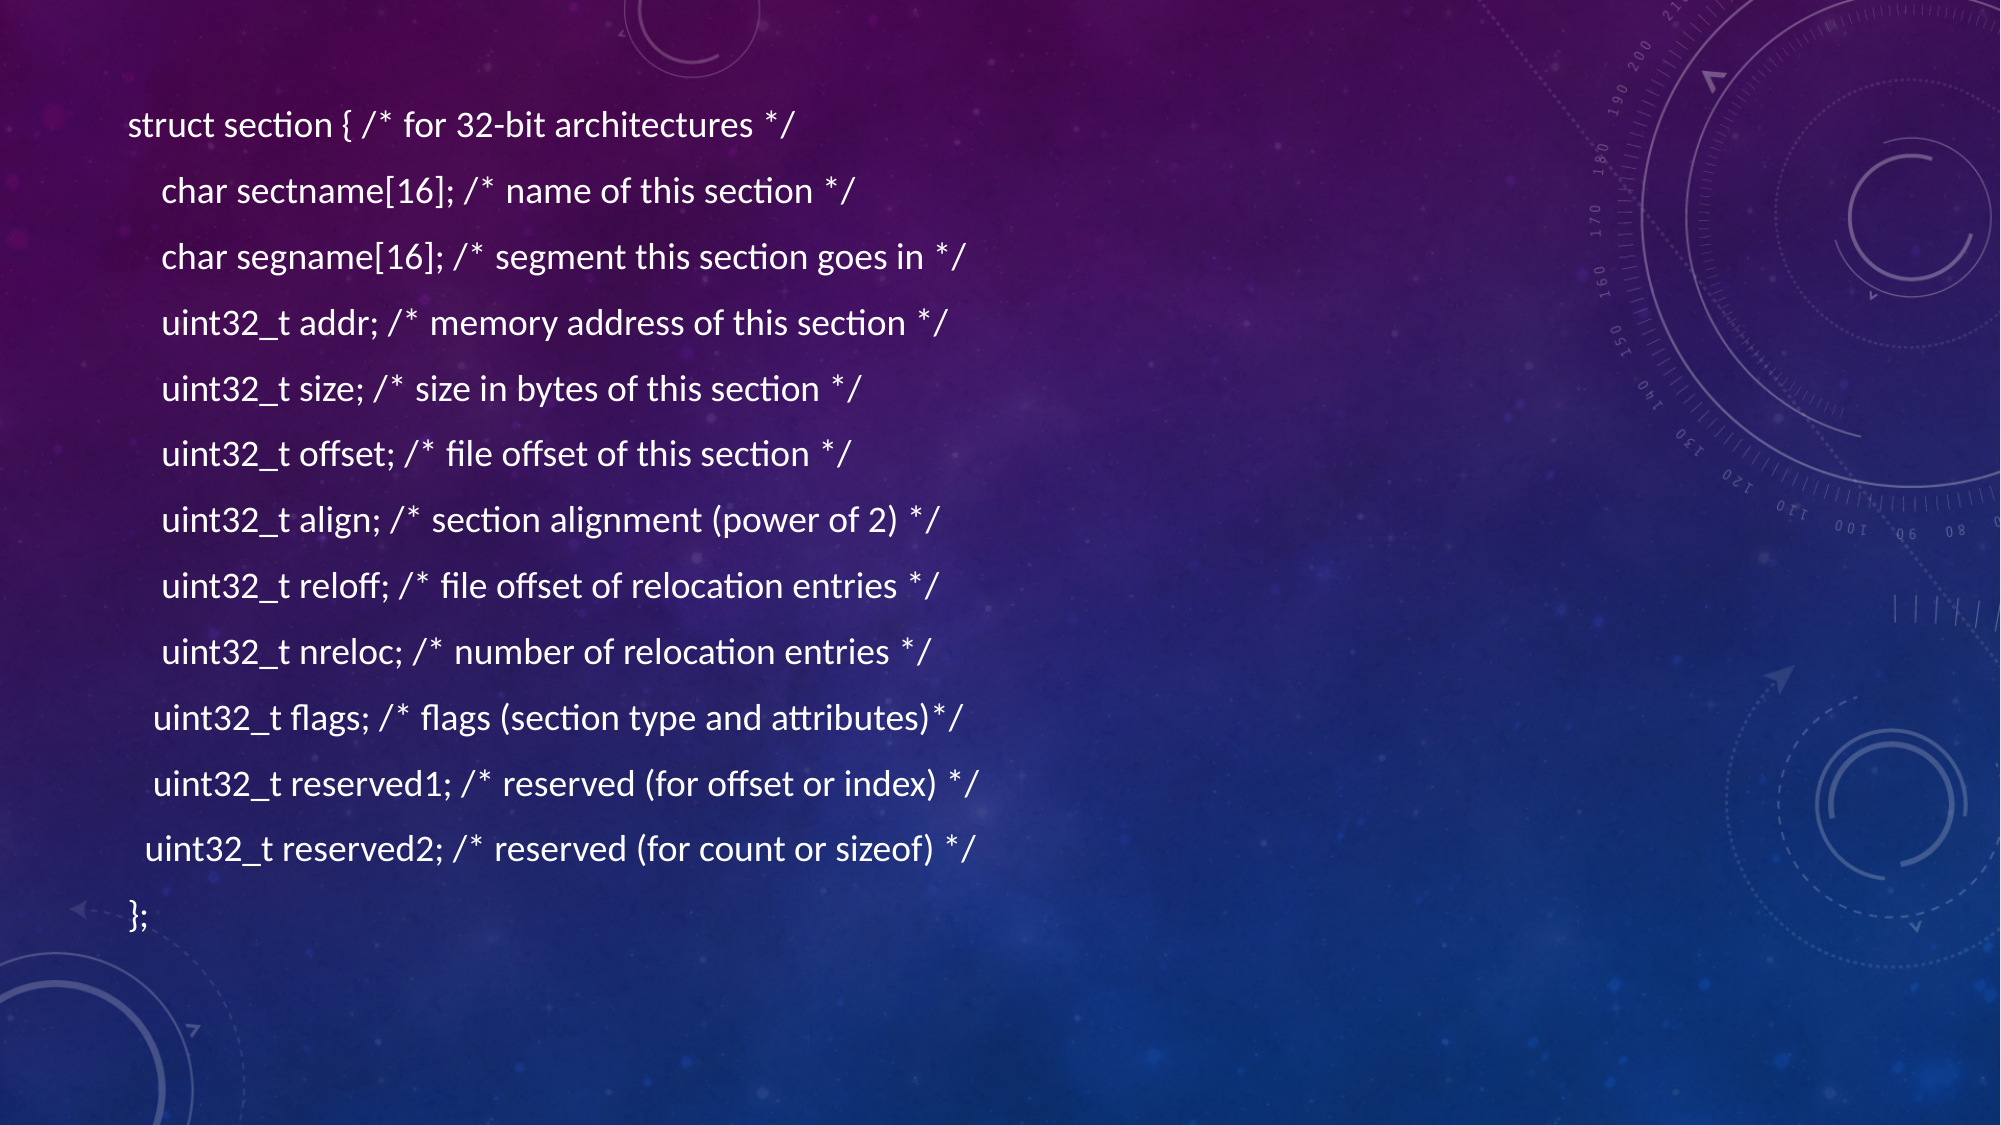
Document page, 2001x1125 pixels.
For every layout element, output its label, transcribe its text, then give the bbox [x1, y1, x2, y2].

picture [0, 0, 2001, 1125]
list struct section { /* for 32-bit architectures */ char sectname[16]; /* name of this section */ char segname[16]; /* segment this section goes in */ uint32_t addr; /* memory address of this section */ uint32_t size; /* size in bytes of this section */ uint32_t offset; /* file offset of this section */ uint32_t align; /* section alignment (power of 2) */ uint32_t reloff; /* file offset of relocation entries */ uint32_t nreloc; /* number of relocation entries */ uint32_t flags; /* flags (section type and attributes)*/ uint32_t reserved1; /* reserved (for offset or index) */ uint32_t reserved2; /* reserved (for count or sizeof) */ }; [112, 85, 1775, 950]
